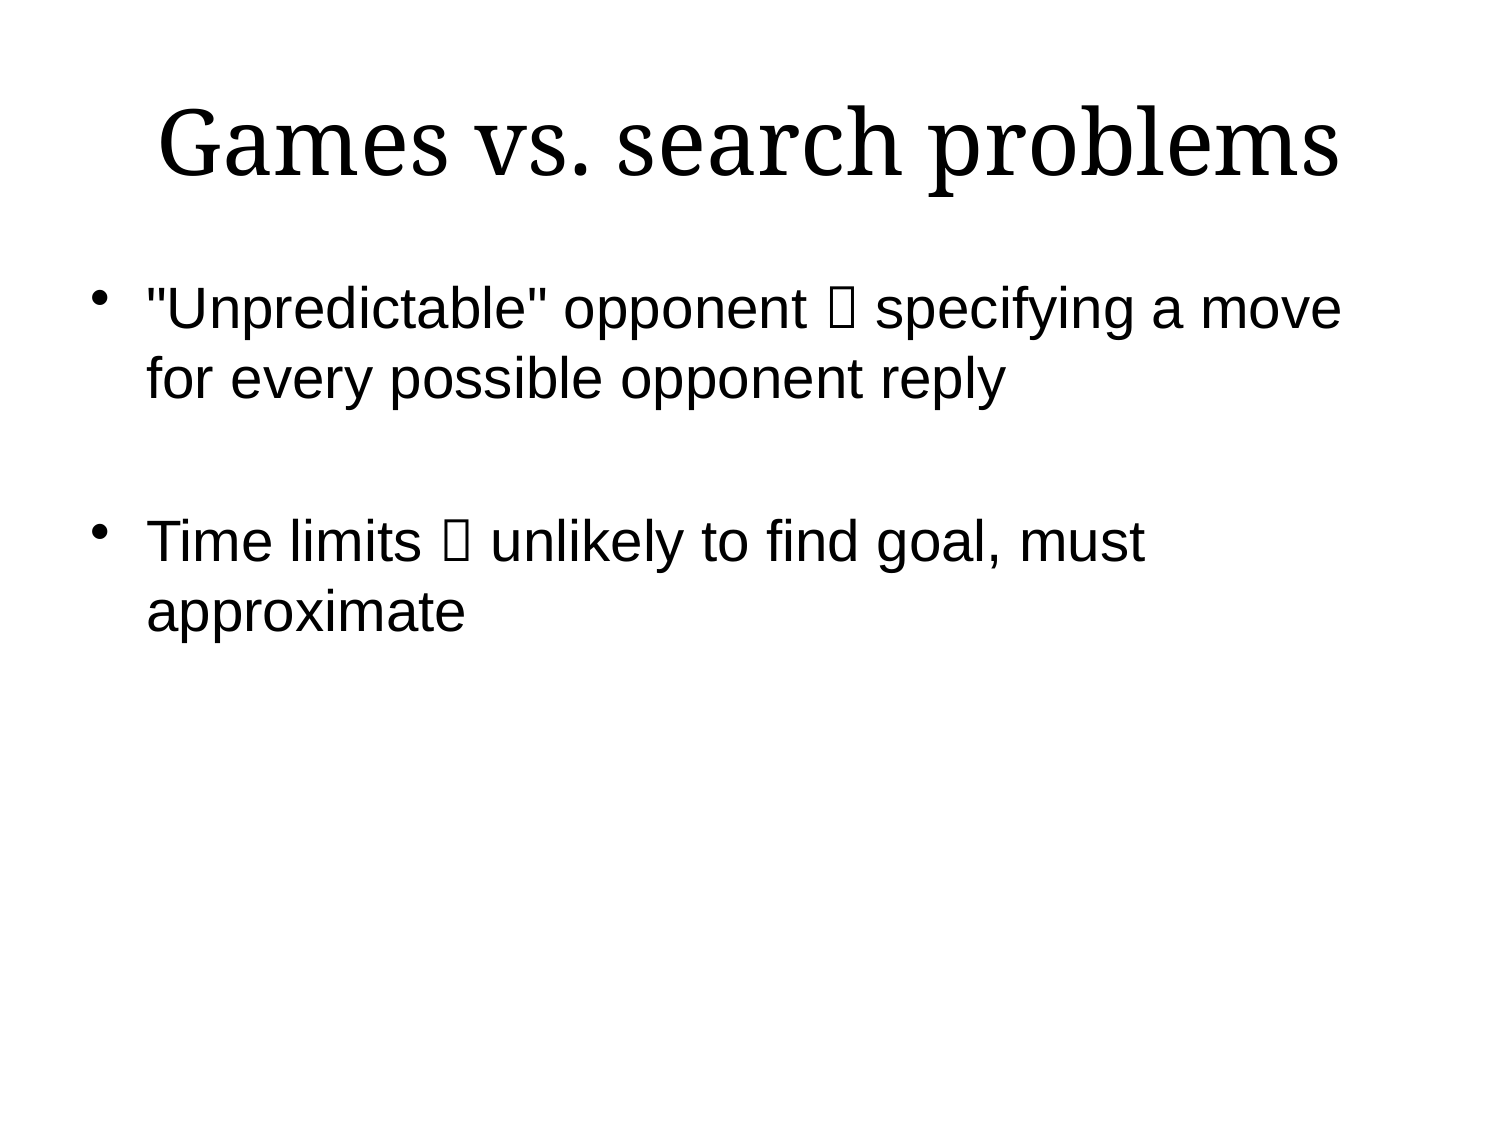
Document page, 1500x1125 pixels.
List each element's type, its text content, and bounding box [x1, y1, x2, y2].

list "Unpredictable" opponent  specifying a move for every possible opponent reply Time limits  unlikely to find goal, must approximate [75, 262, 1425, 1005]
title Games vs. search problems [75, 45, 1425, 233]
